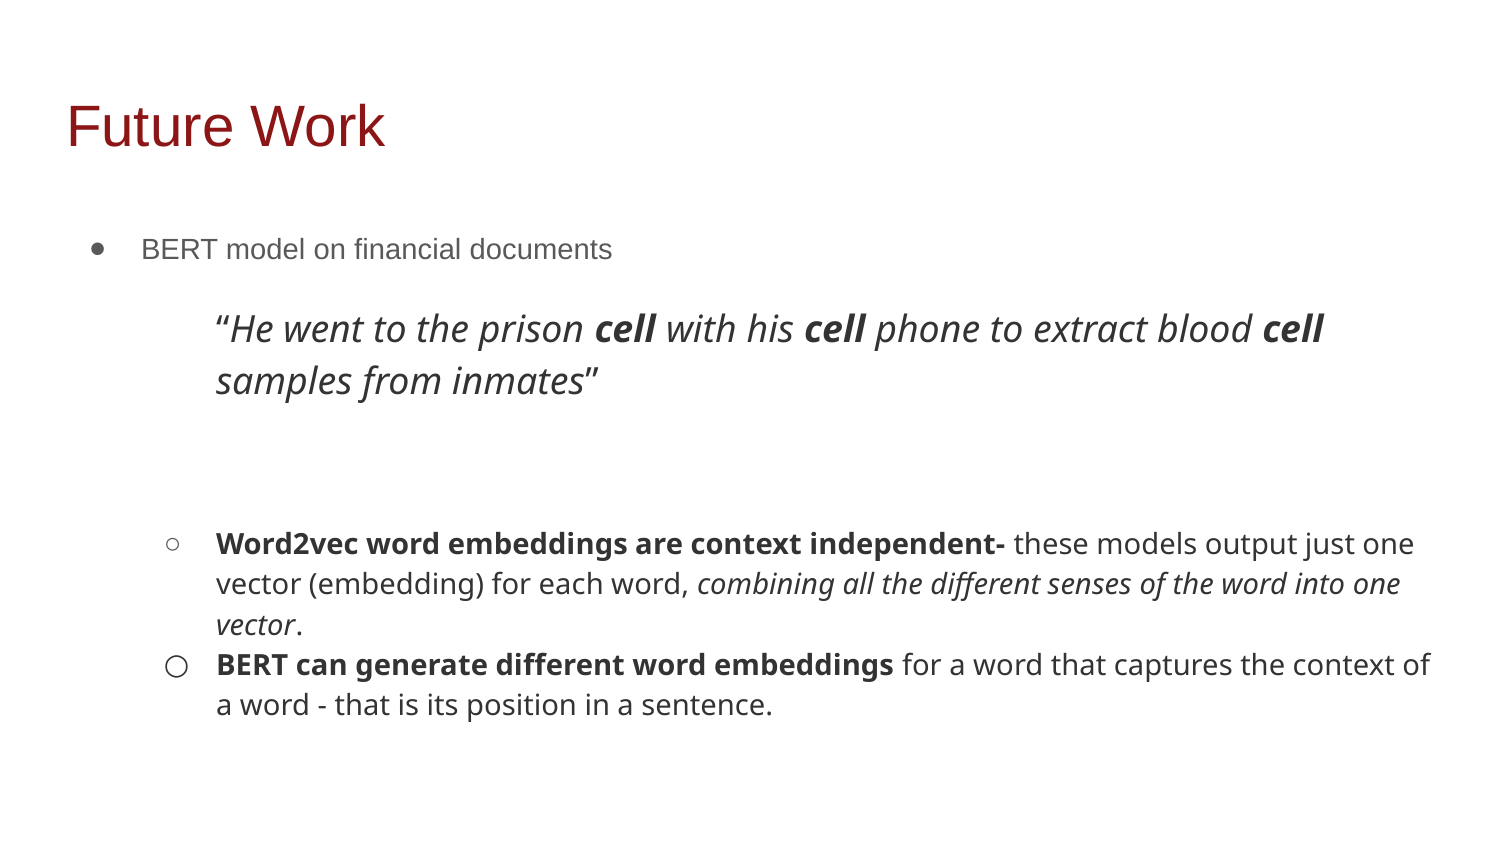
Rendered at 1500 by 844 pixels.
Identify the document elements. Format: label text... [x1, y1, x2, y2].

title Future Work [51, 72, 1449, 167]
list BERT model on financial documents “He went to the prison cell with his cell phone to extract blood cell samples from inmates” Word2vec word embeddings are context independent- these models output just one vector (embedding) for each word, combining all the different senses of the word into one vector. BERT can generate different word embeddings for a word that captures the context of a word - that is its position in a sentence. [51, 210, 1449, 814]
